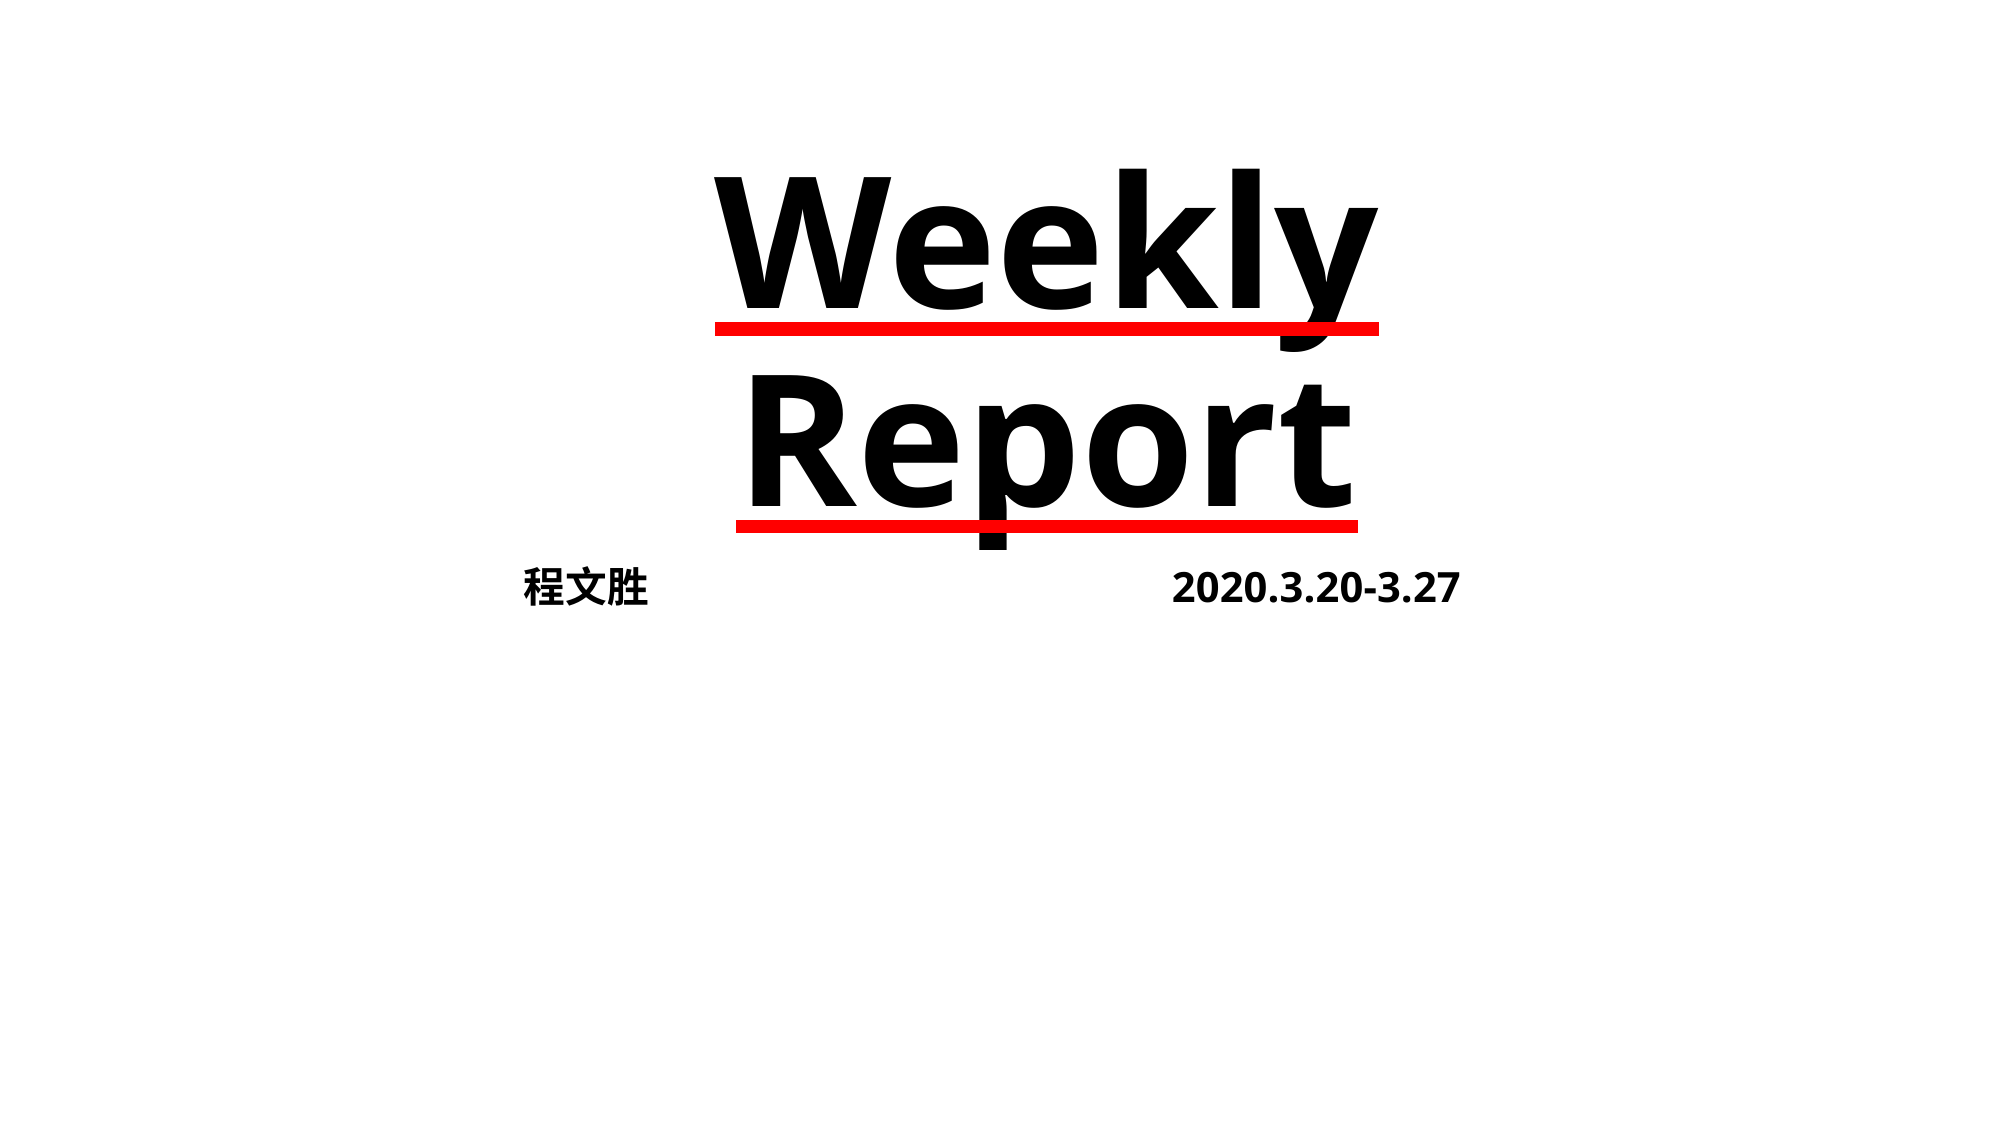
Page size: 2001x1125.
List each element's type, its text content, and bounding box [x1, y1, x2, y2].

text_box 程文胜 2020.3.20-3.27 [508, 553, 1574, 619]
title Weekly Report [492, 401, 1602, 554]
